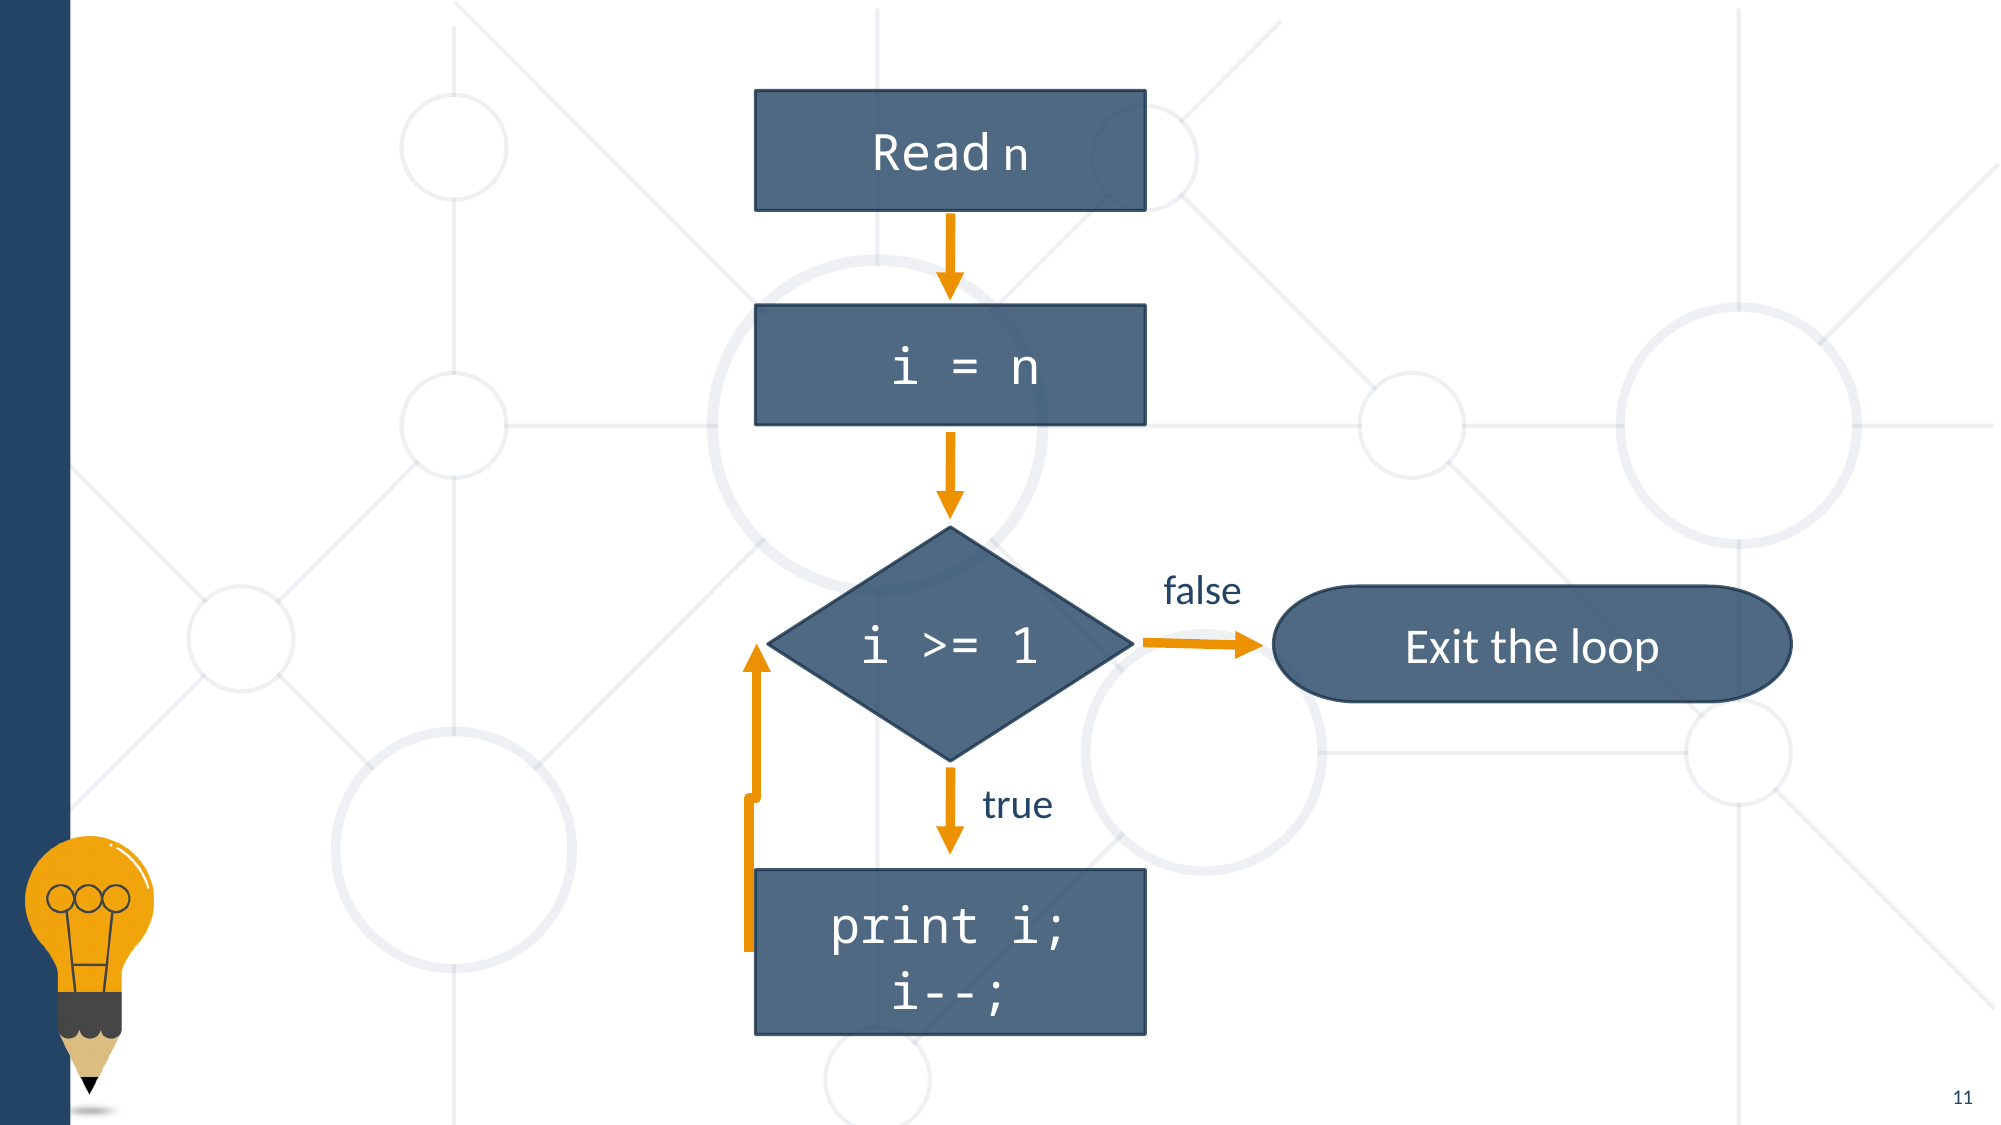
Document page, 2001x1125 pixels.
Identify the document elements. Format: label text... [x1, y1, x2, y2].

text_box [755, 90, 1146, 211]
text_box 11 [1927, 1067, 1989, 1117]
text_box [755, 869, 1146, 1035]
text_box true [958, 770, 1078, 845]
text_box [755, 304, 1146, 426]
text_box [748, 643, 757, 953]
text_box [1142, 642, 1264, 646]
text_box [767, 526, 1134, 762]
text_box false [1139, 539, 1267, 631]
picture [25, 836, 154, 1121]
text_box Exit the loop [1271, 583, 1794, 705]
